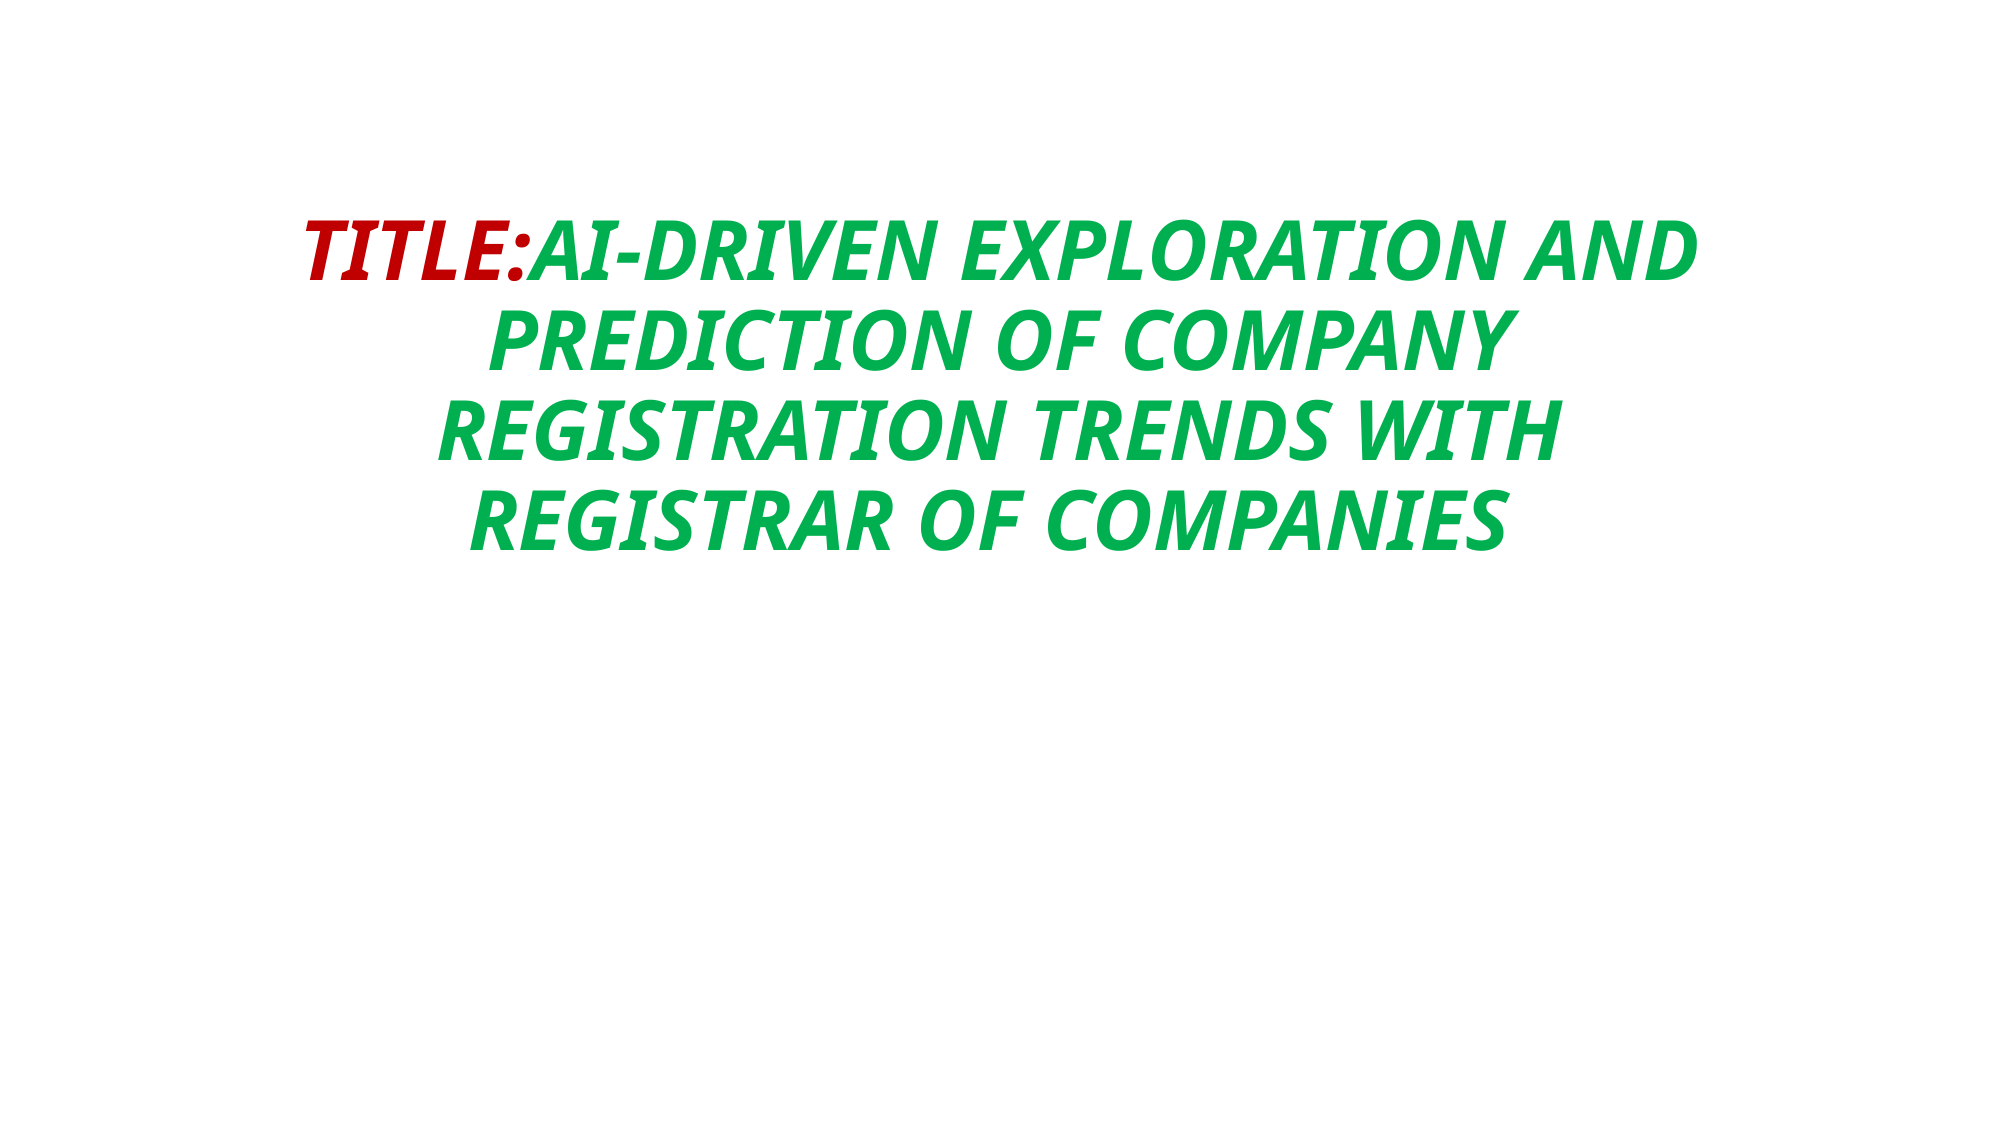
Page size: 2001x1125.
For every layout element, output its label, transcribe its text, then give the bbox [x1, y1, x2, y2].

title TITLE:AI-DRIVEN EXPLORATION AND PREDICTION OF COMPANY REGISTRATION TRENDS WITH REGISTRAR OF COMPANIES [249, 184, 1750, 576]
